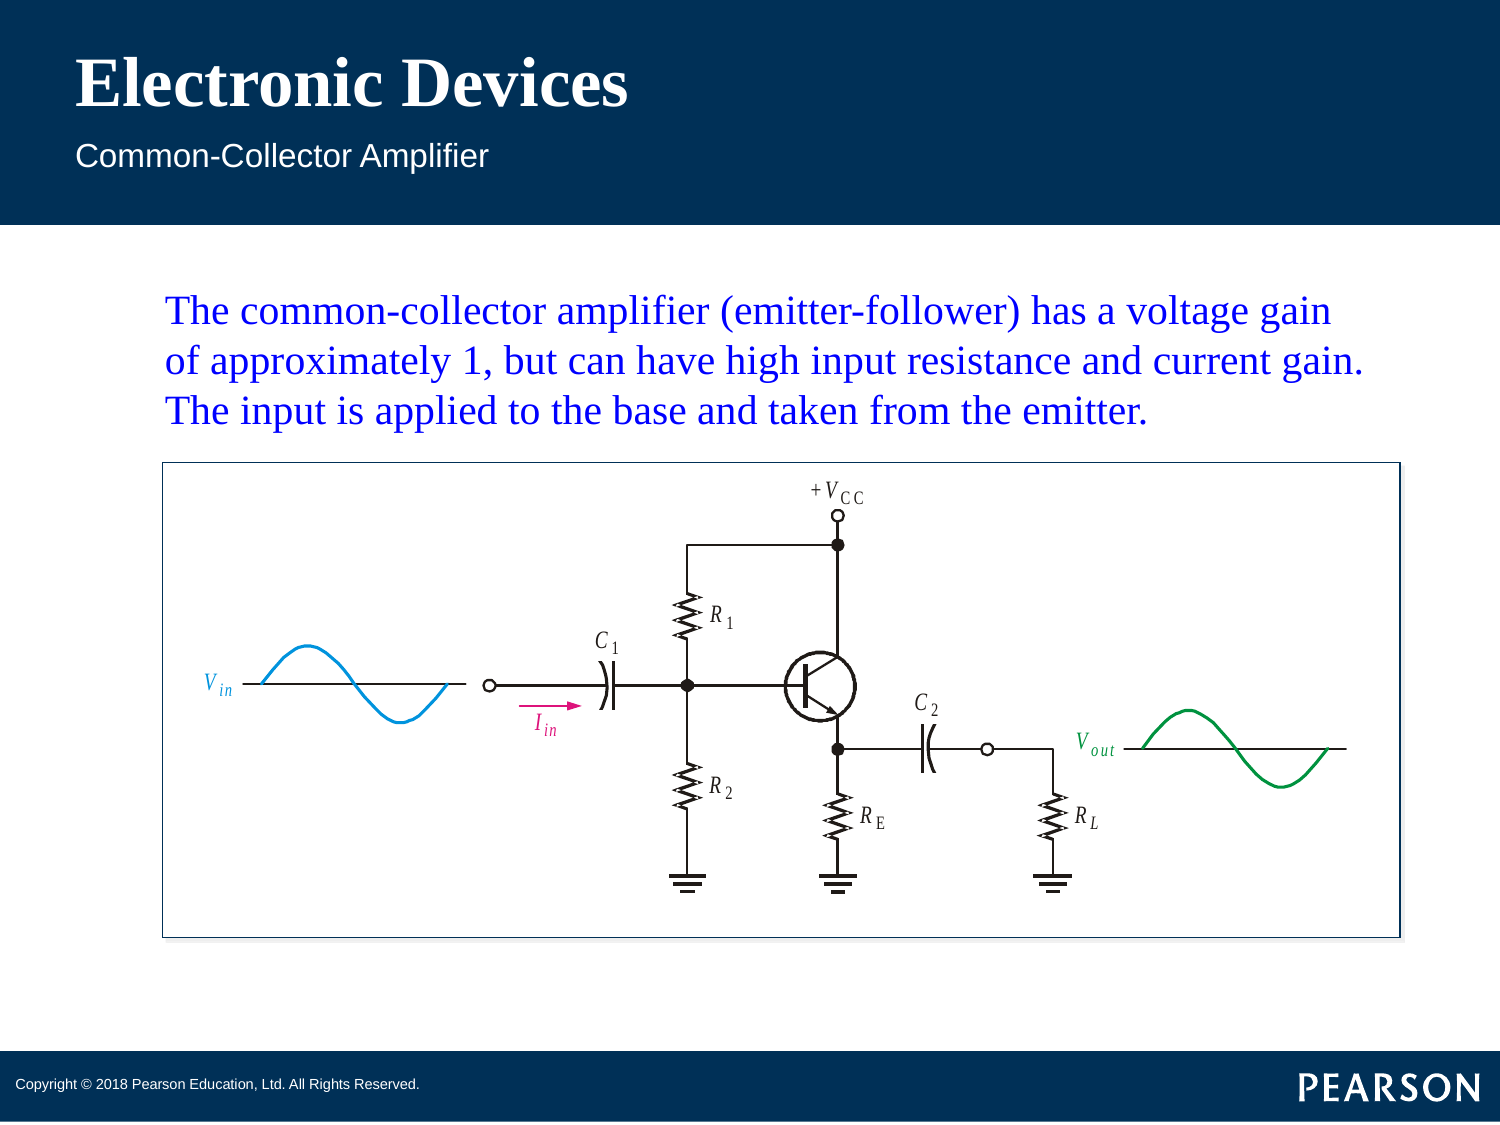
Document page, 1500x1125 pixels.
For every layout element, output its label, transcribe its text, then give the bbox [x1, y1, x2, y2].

text_box The common-collector amplifier (emitter-follower) has a voltage gain of approximately 1, but can have high input resistance and current gain. The input is applied to the base and taken from the emitter. [150, 275, 1388, 511]
text_box [162, 462, 1400, 938]
title Electronic Devices [75, 35, 1425, 133]
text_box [199, 477, 1351, 898]
list Common-Collector Amplifier [75, 133, 1425, 200]
